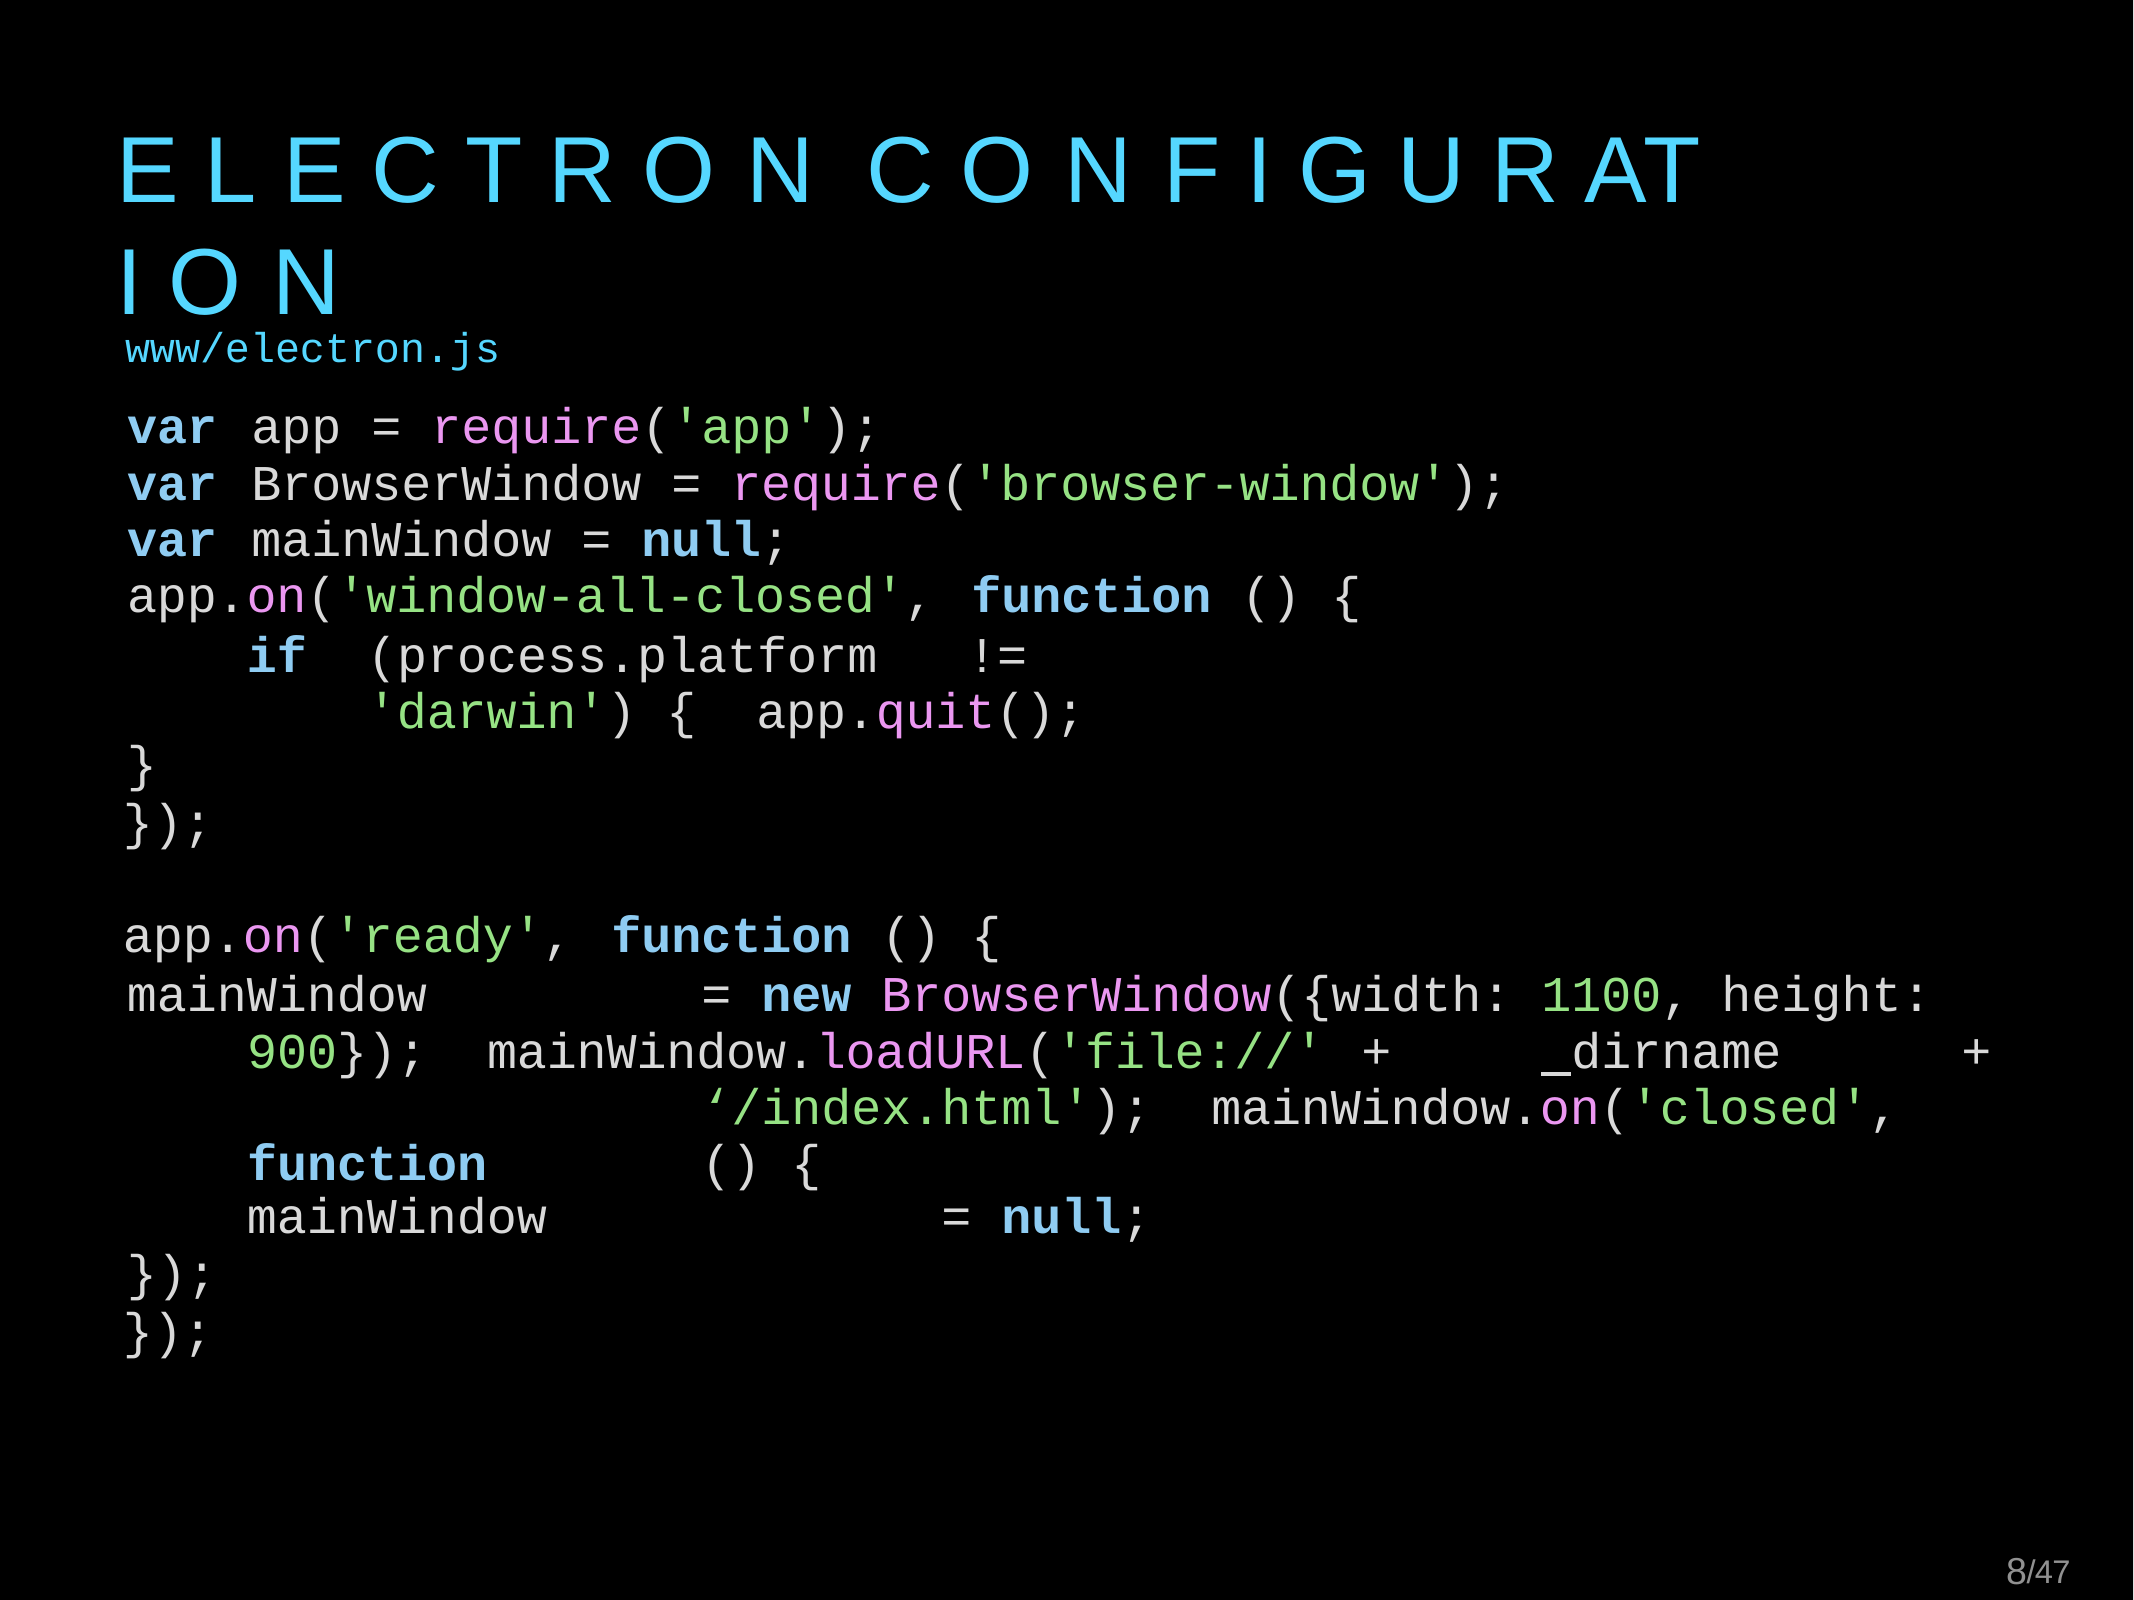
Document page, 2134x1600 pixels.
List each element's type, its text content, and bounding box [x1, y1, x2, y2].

slide_number 13/47 [2001, 1524, 2101, 1600]
text_box www/electron.js var app = require('app'); var BrowserWindow = require('browser-window'); var mainWindow = null; app.on('window-all-closed', function () { if (process.platform != 'darwin') { app.quit(); } }); app.on('ready', function () { mainWindow = new BrowserWindow({width: 1100, height: 900}); mainWindow.loadURL('file://' + dirname + ‘/index.html'); mainWindow.on('closed', function () { mainWindow = null; }); }); [122, 297, 2020, 1359]
title E L E C T R O N C O N F I G U R AT I O N [114, 106, 1717, 376]
